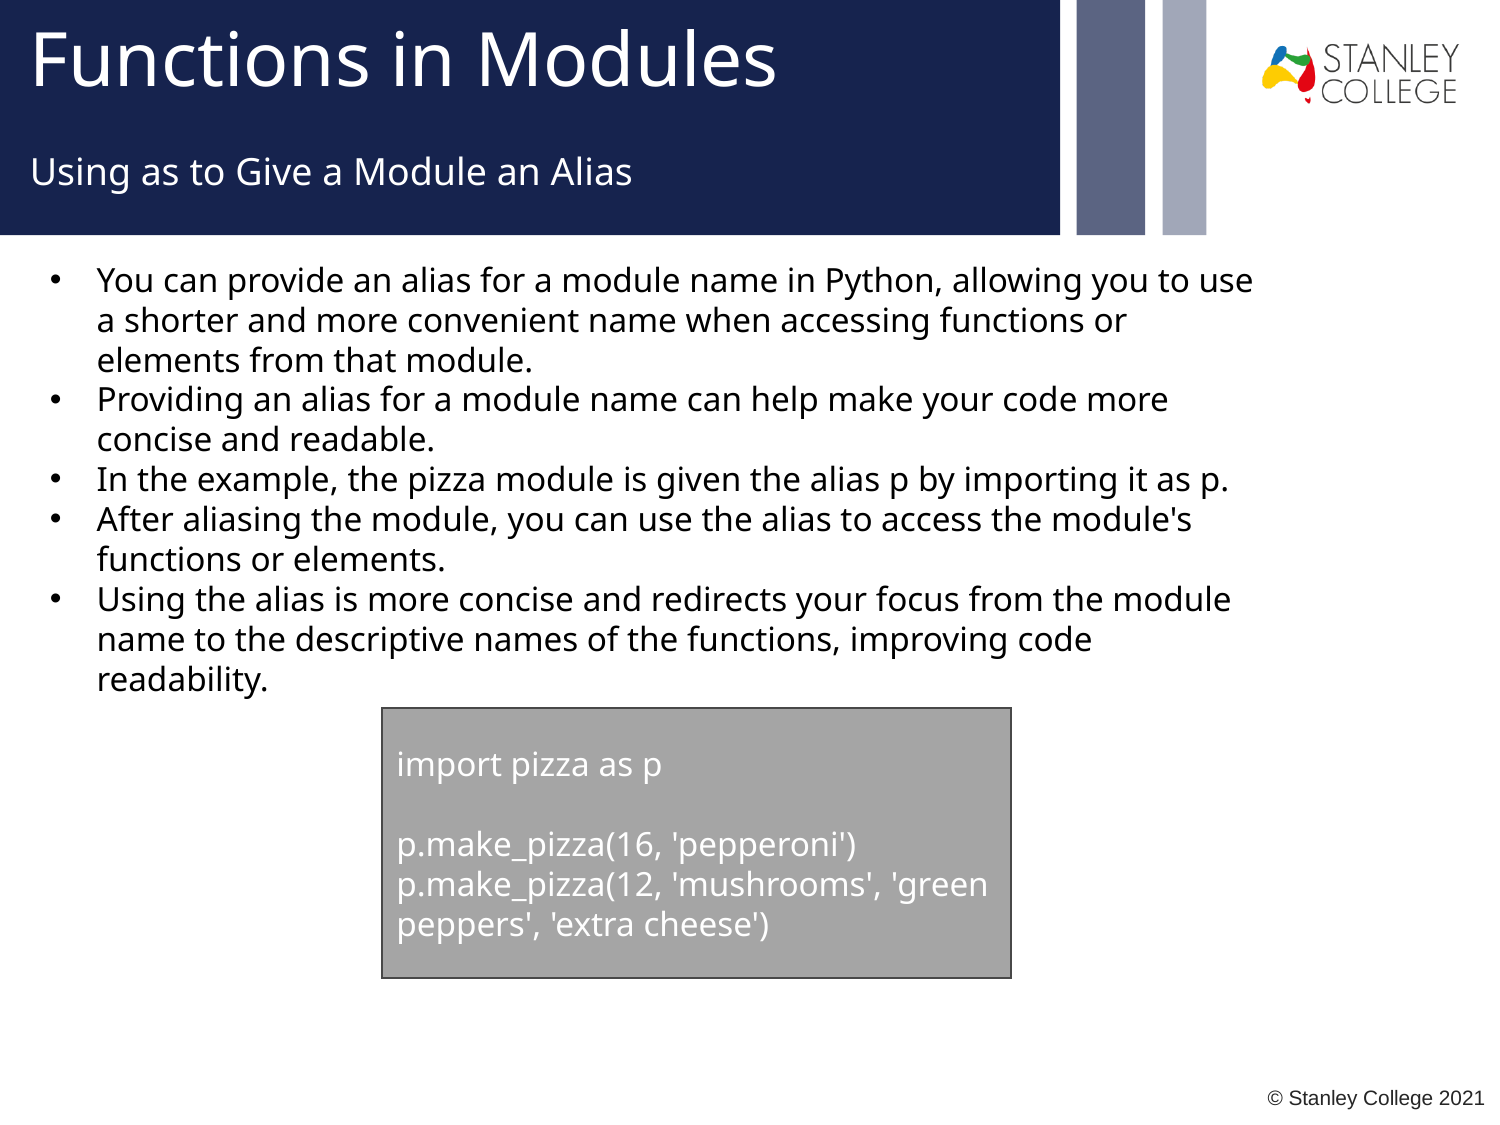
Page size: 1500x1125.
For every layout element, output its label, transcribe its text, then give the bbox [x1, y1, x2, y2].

picture [1326, 21, 1475, 125]
text_box You can provide an alias for a module name in Python, allowing you to use a shorter and more convenient name when accessing functions or elements from that module. Providing an alias for a module name can help make your code more concise and readable. In the example, the pizza module is given the alias p by importing it as p. After aliasing the module, you can use the alias to access the module's functions or elements. Using the alias is more concise and redirects your focus from the module name to the descriptive names of the functions, improving code readability. [35, 251, 1283, 706]
title Functions in Modules [15, 14, 1326, 134]
list Using as to Give a Module an Alias [15, 145, 1146, 215]
text_box import pizza as p p.make_pizza(16, 'pepperoni') p.make_pizza(12, 'mushrooms', 'green peppers', 'extra cheese') [381, 707, 1012, 979]
